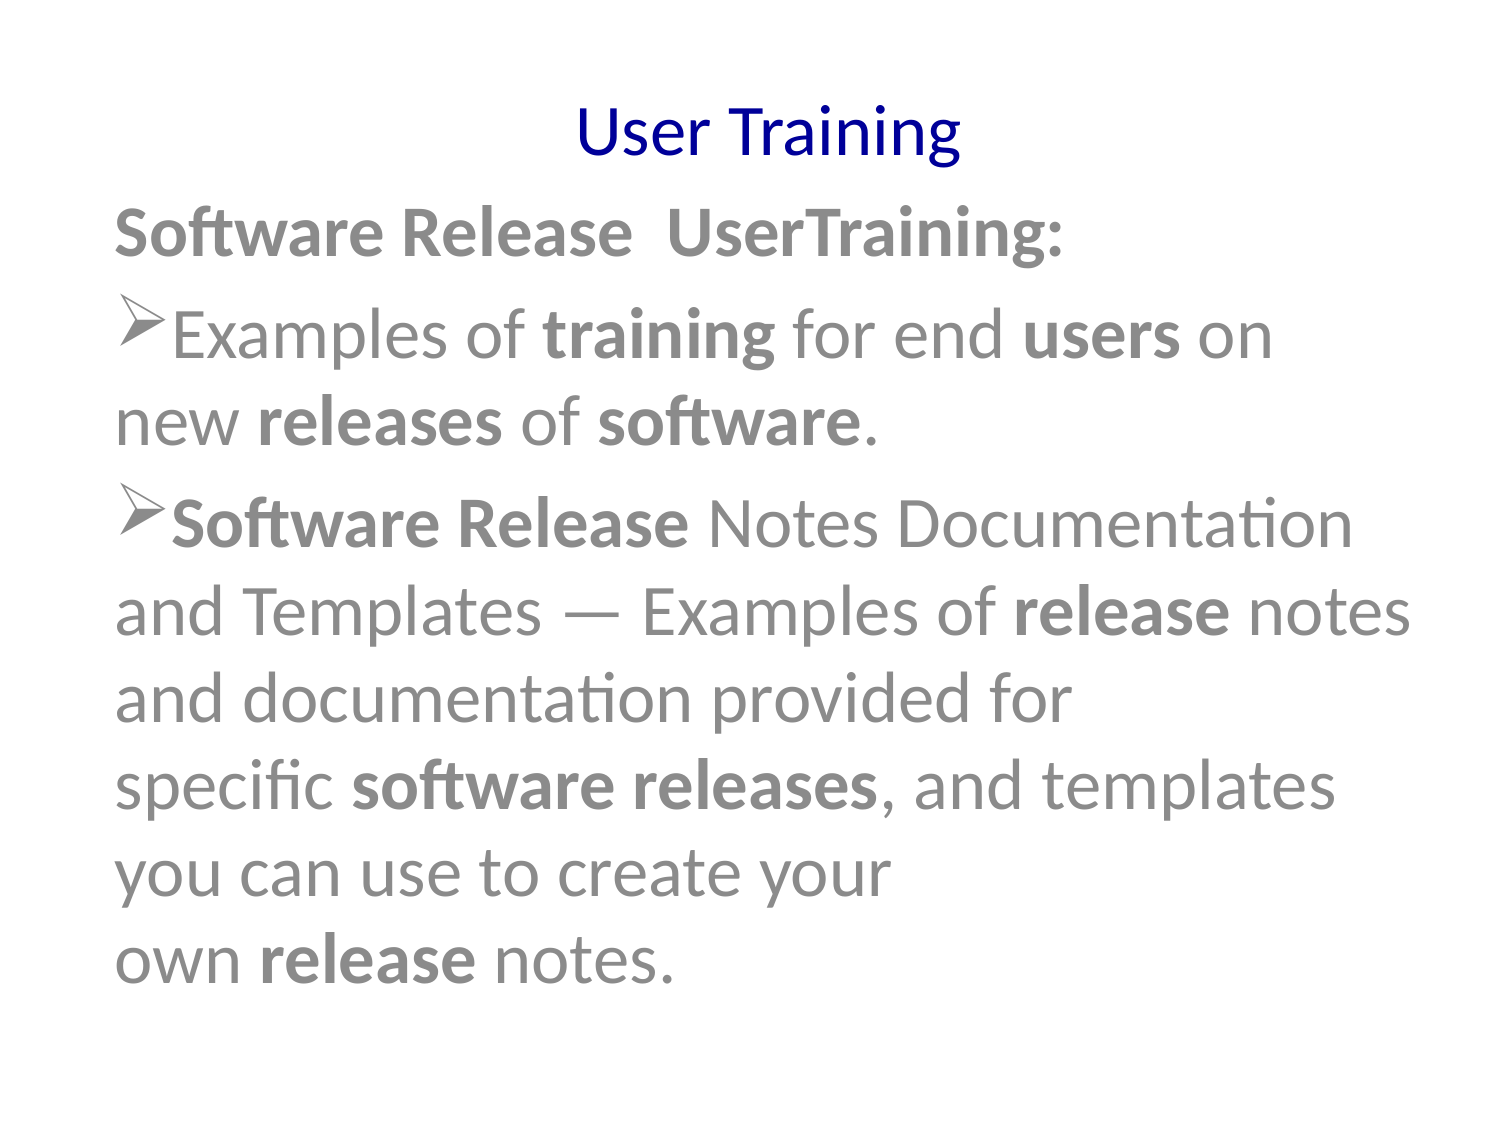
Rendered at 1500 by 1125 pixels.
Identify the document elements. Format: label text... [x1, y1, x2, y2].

subtitle User Training Software Release UserTraining: Examples of training for end users on new releases of software. Software Release Notes Documentation and Templates — Examples of release notes and documentation provided for specific software releases, and templates you can use to create your own release notes. [99, 75, 1438, 1013]
